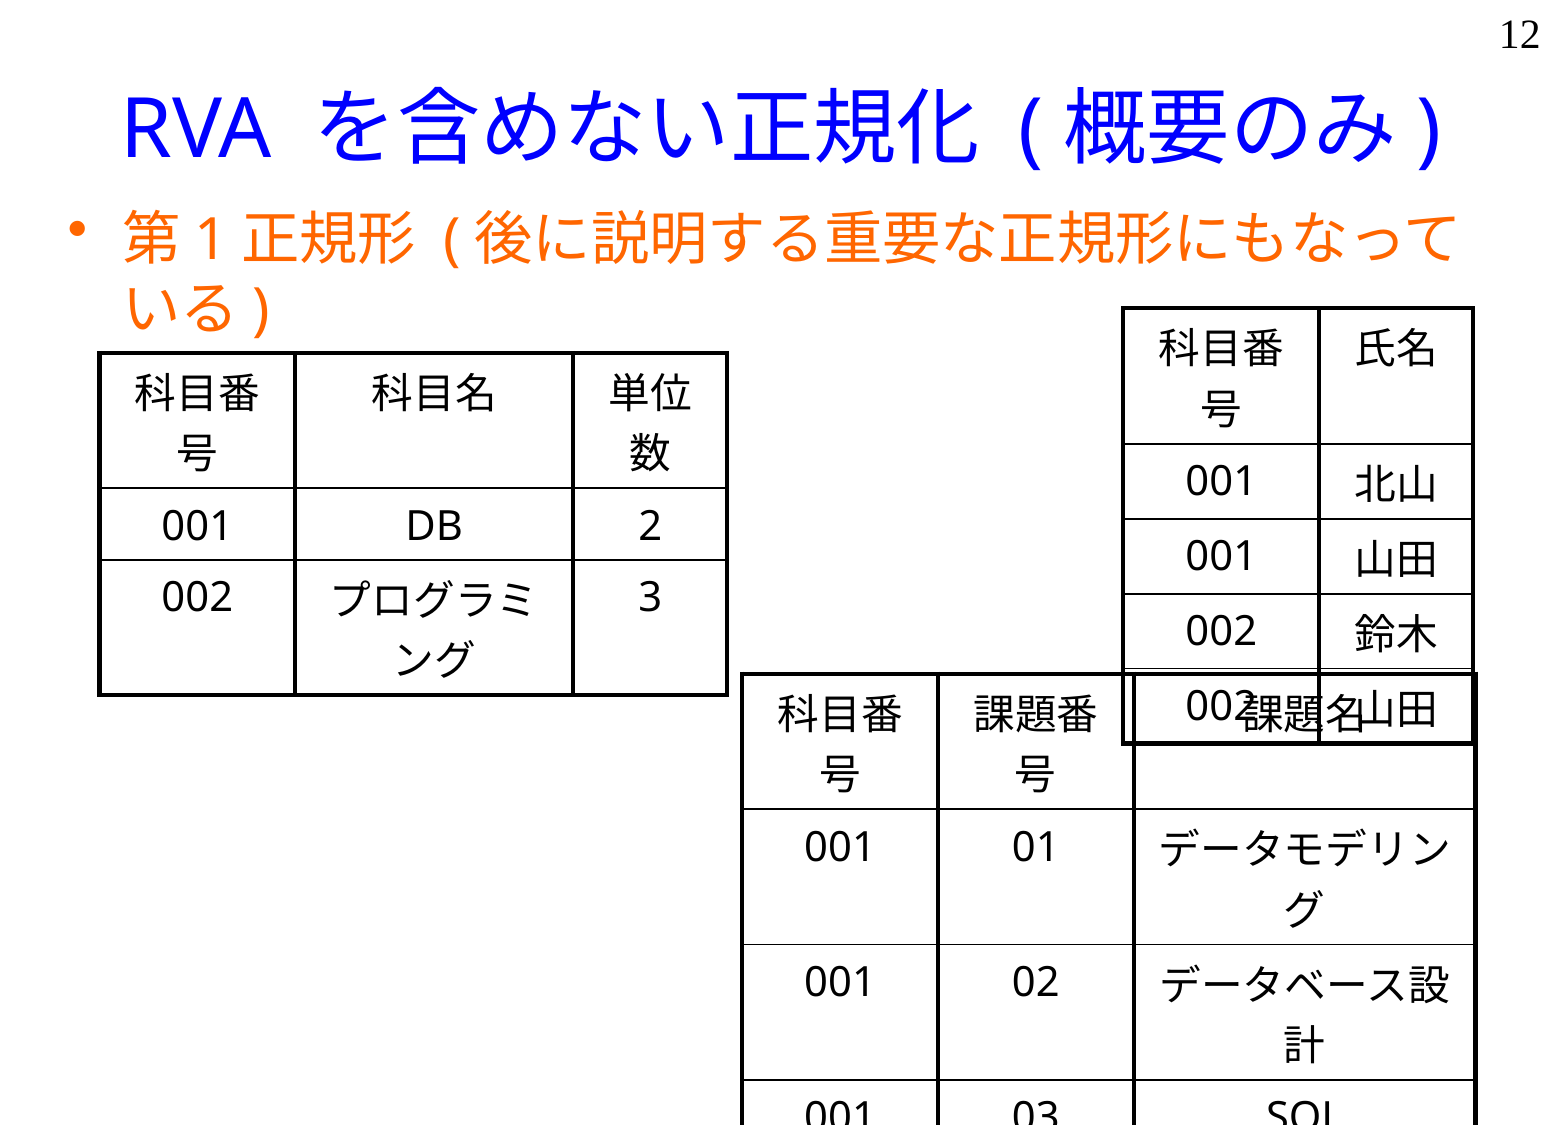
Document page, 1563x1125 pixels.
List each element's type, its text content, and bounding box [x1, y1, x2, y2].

title RVA を含めない正規化 (概要のみ) [55, 69, 1507, 179]
table_header 氏名 [1321, 310, 1471, 443]
table_cell 001 [744, 810, 936, 944]
table_cell 001 [102, 489, 293, 559]
table_cell 山田 [1321, 520, 1471, 593]
table_cell データベース設計 [1136, 945, 1473, 1079]
table_cell 02 [940, 945, 1132, 1079]
table_cell 001 [744, 1081, 936, 1125]
table_header 課題名 [1136, 746, 1473, 808]
table_header 科目番号 [102, 355, 293, 487]
table_cell プログラミング [297, 561, 571, 693]
table_header 課題番号 [940, 676, 1132, 808]
table_header 単位数 [575, 355, 725, 487]
table_cell 001 [1125, 520, 1317, 593]
table_cell 3 [575, 561, 725, 693]
table_header 科目名 [297, 355, 571, 487]
table_cell 001 [744, 945, 936, 1079]
table_cell 01 [940, 810, 1132, 944]
table_header 科目番号 [744, 676, 936, 808]
table_cell DB [297, 489, 571, 559]
table_cell 2 [575, 489, 725, 559]
table_cell SQL [1136, 1081, 1473, 1125]
table_cell 001 [1125, 445, 1317, 518]
list 第1正規形 (後に説明する重要な正規形にもなっている) [53, 193, 1510, 1093]
table_cell データモデリング [1136, 810, 1473, 944]
table_cell 山田 [1321, 669, 1471, 741]
table_cell 北山 [1321, 445, 1471, 518]
table_cell 鈴木 [1321, 595, 1471, 668]
table_cell 03 [940, 1081, 1132, 1125]
table_cell 002 [1125, 669, 1317, 741]
table_cell 002 [1125, 595, 1317, 668]
text_box 12 [1452, 0, 1556, 64]
table_cell 002 [102, 561, 293, 693]
table_header 科目番号 [1125, 310, 1317, 443]
